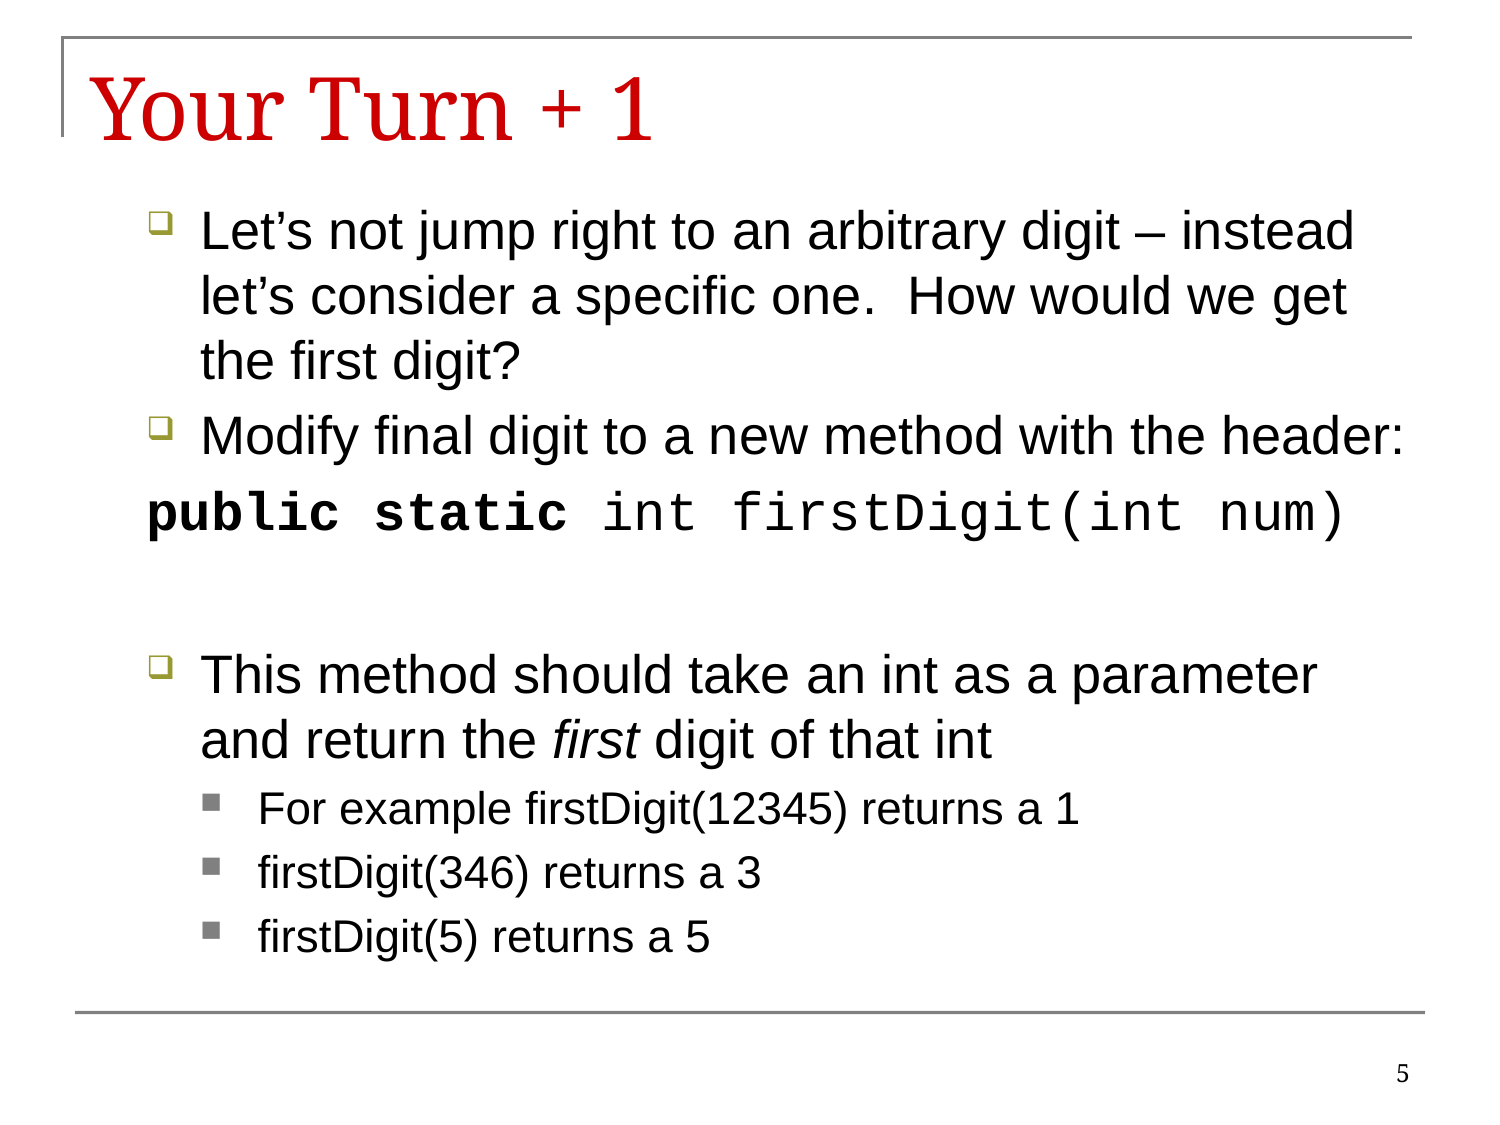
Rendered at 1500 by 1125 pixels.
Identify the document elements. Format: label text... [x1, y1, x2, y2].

list Let’s not jump right to an arbitrary digit – instead let’s consider a specific one. How would we get the first digit? Modify final digit to a new method with the header: public static int firstDigit(int num) This method should take an int as a parameter and return the first digit of that int For example firstDigit(12345) returns a 1 firstDigit(346) returns a 3 firstDigit(5) returns a 5 [74, 187, 1426, 1006]
slide_number 5 [1074, 1023, 1426, 1100]
title Your Turn + 1 [74, 45, 1426, 187]
